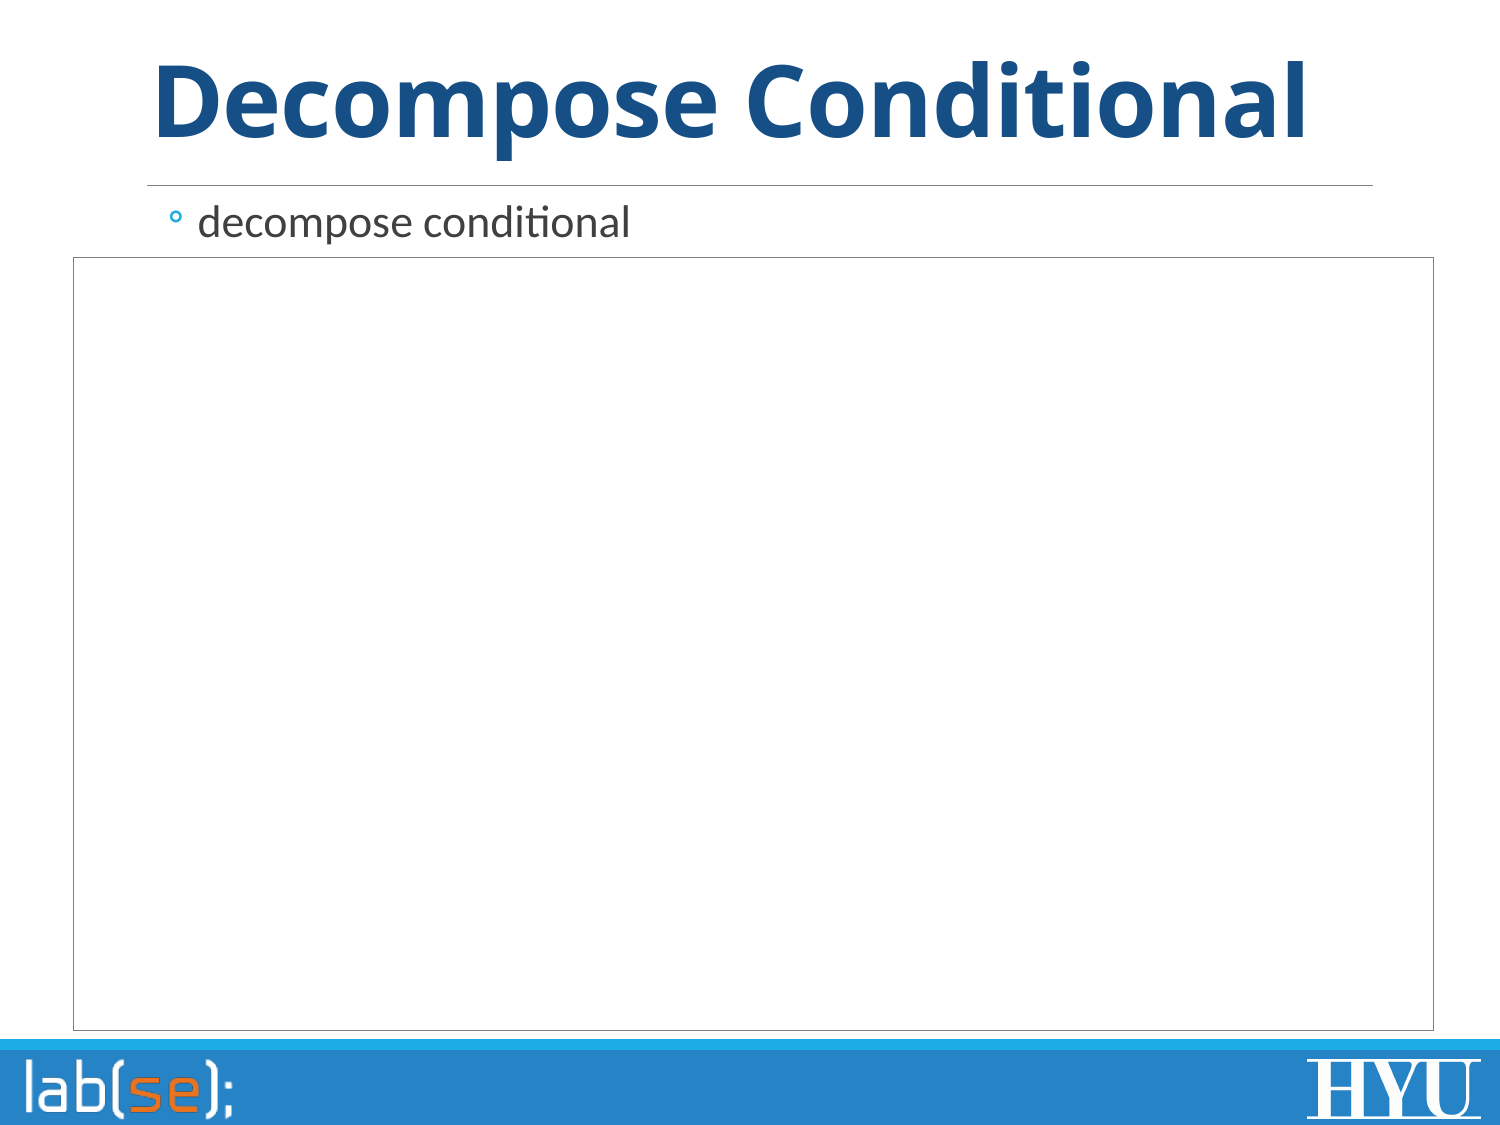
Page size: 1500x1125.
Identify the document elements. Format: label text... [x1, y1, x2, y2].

text_box [73, 257, 1434, 1031]
title Decompose Conditional [135, 47, 1373, 166]
list decompose conditional [135, 190, 1373, 1003]
picture [1307, 1059, 1481, 1119]
picture [18, 1050, 240, 1125]
